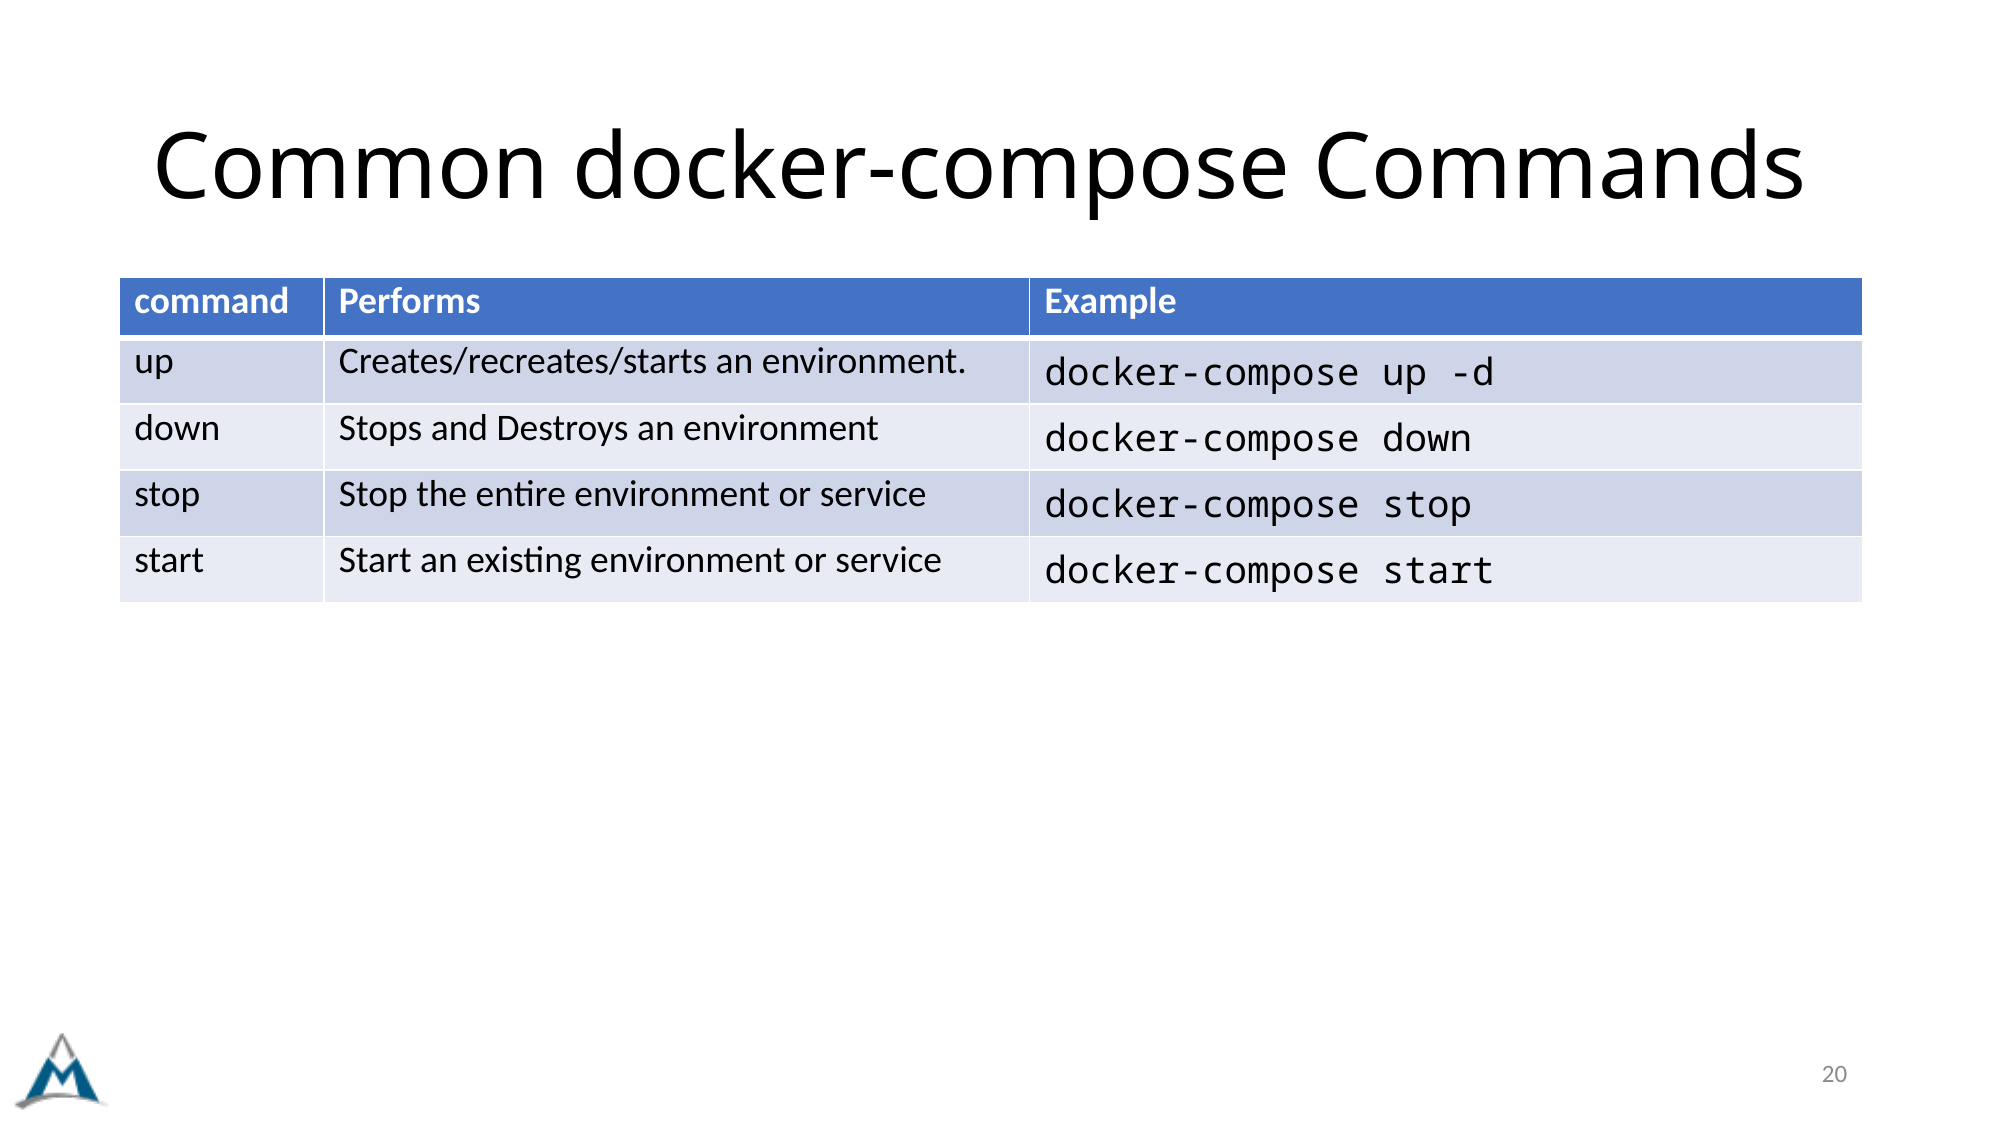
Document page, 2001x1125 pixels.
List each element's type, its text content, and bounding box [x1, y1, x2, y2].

table_cell docker-compose stop [1030, 471, 1862, 536]
table_cell stop [120, 471, 323, 536]
table_header Performs [325, 278, 1029, 335]
table_cell Stop the entire environment or service [325, 471, 1029, 536]
table_cell down [120, 405, 323, 469]
table_header Example [1030, 278, 1862, 335]
table_cell up [120, 341, 323, 403]
table_cell start [120, 537, 323, 602]
table_cell docker-compose up -d [1030, 341, 1862, 403]
table_cell docker-compose down [1030, 405, 1862, 469]
table_header command [120, 278, 323, 335]
slide_number 20 [1412, 1042, 1863, 1103]
table_cell Start an existing environment or service [325, 537, 1029, 602]
picture [12, 1033, 112, 1112]
table_cell docker-compose start [1030, 537, 1862, 602]
table_cell Stops and Destroys an environment [325, 405, 1029, 469]
table_cell Creates/recreates/starts an environment. [325, 341, 1029, 403]
title Common docker-compose Commands [137, 59, 1863, 276]
